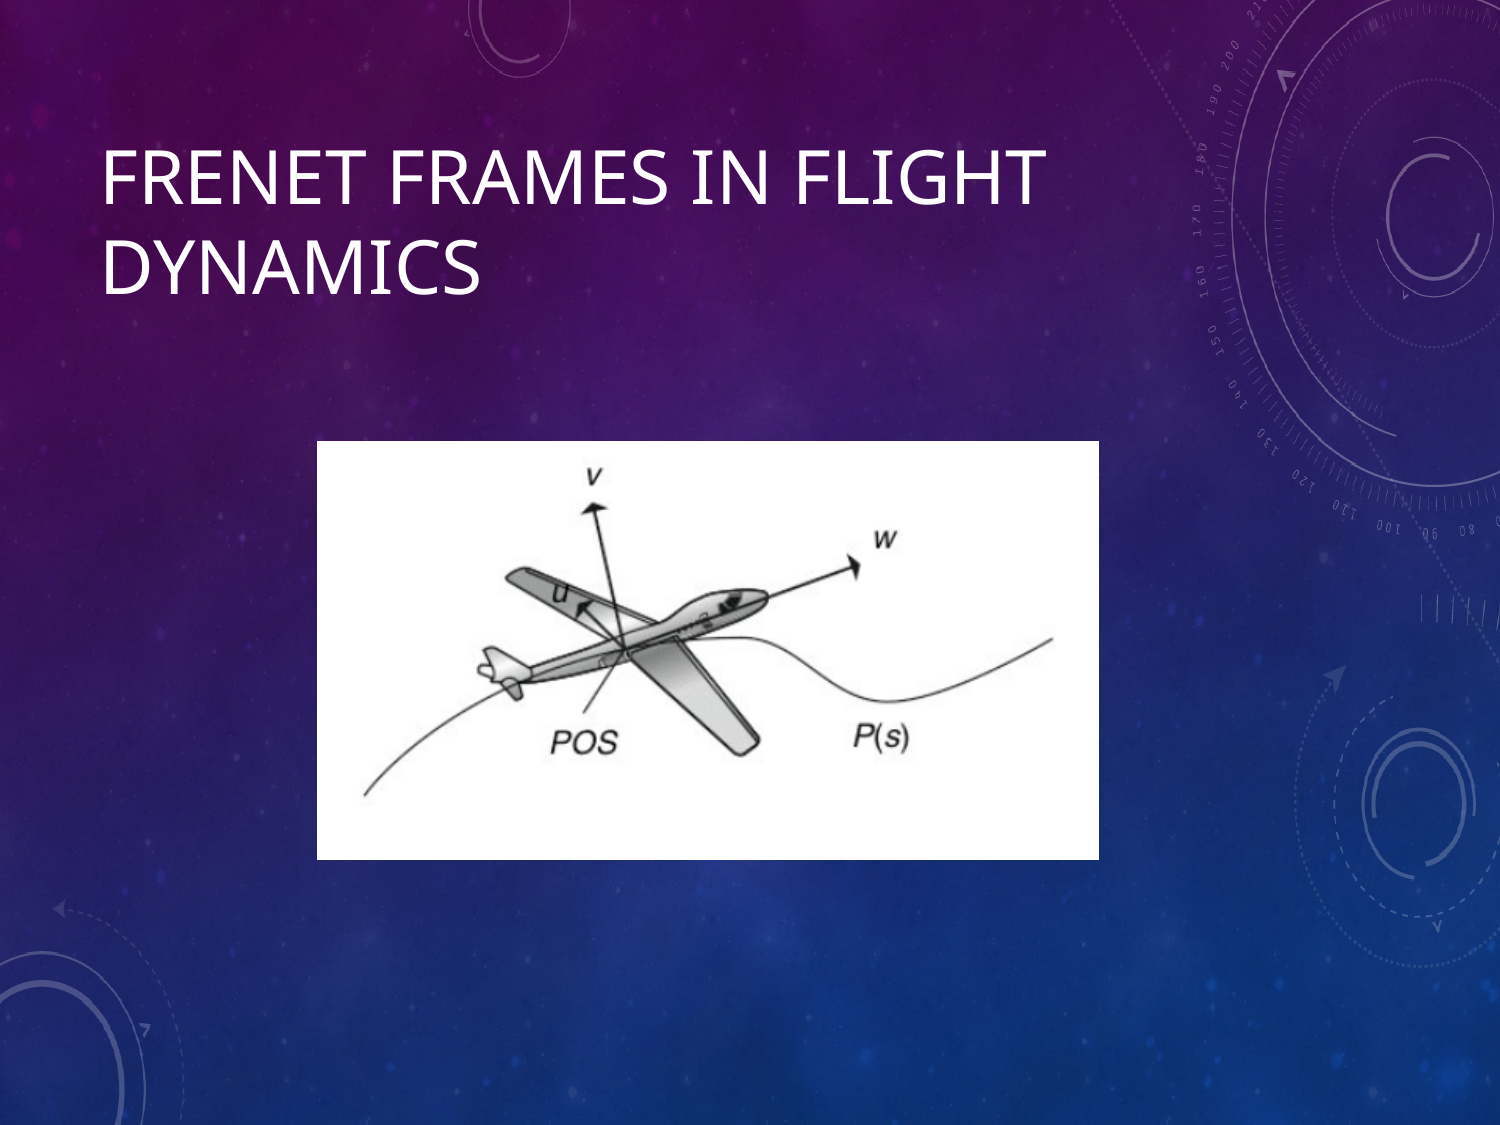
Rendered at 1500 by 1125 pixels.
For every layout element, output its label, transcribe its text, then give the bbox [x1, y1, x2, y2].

title Frenet Frames in Flight Dynamics [84, 99, 1331, 339]
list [316, 441, 1099, 860]
picture [0, 0, 1500, 1125]
